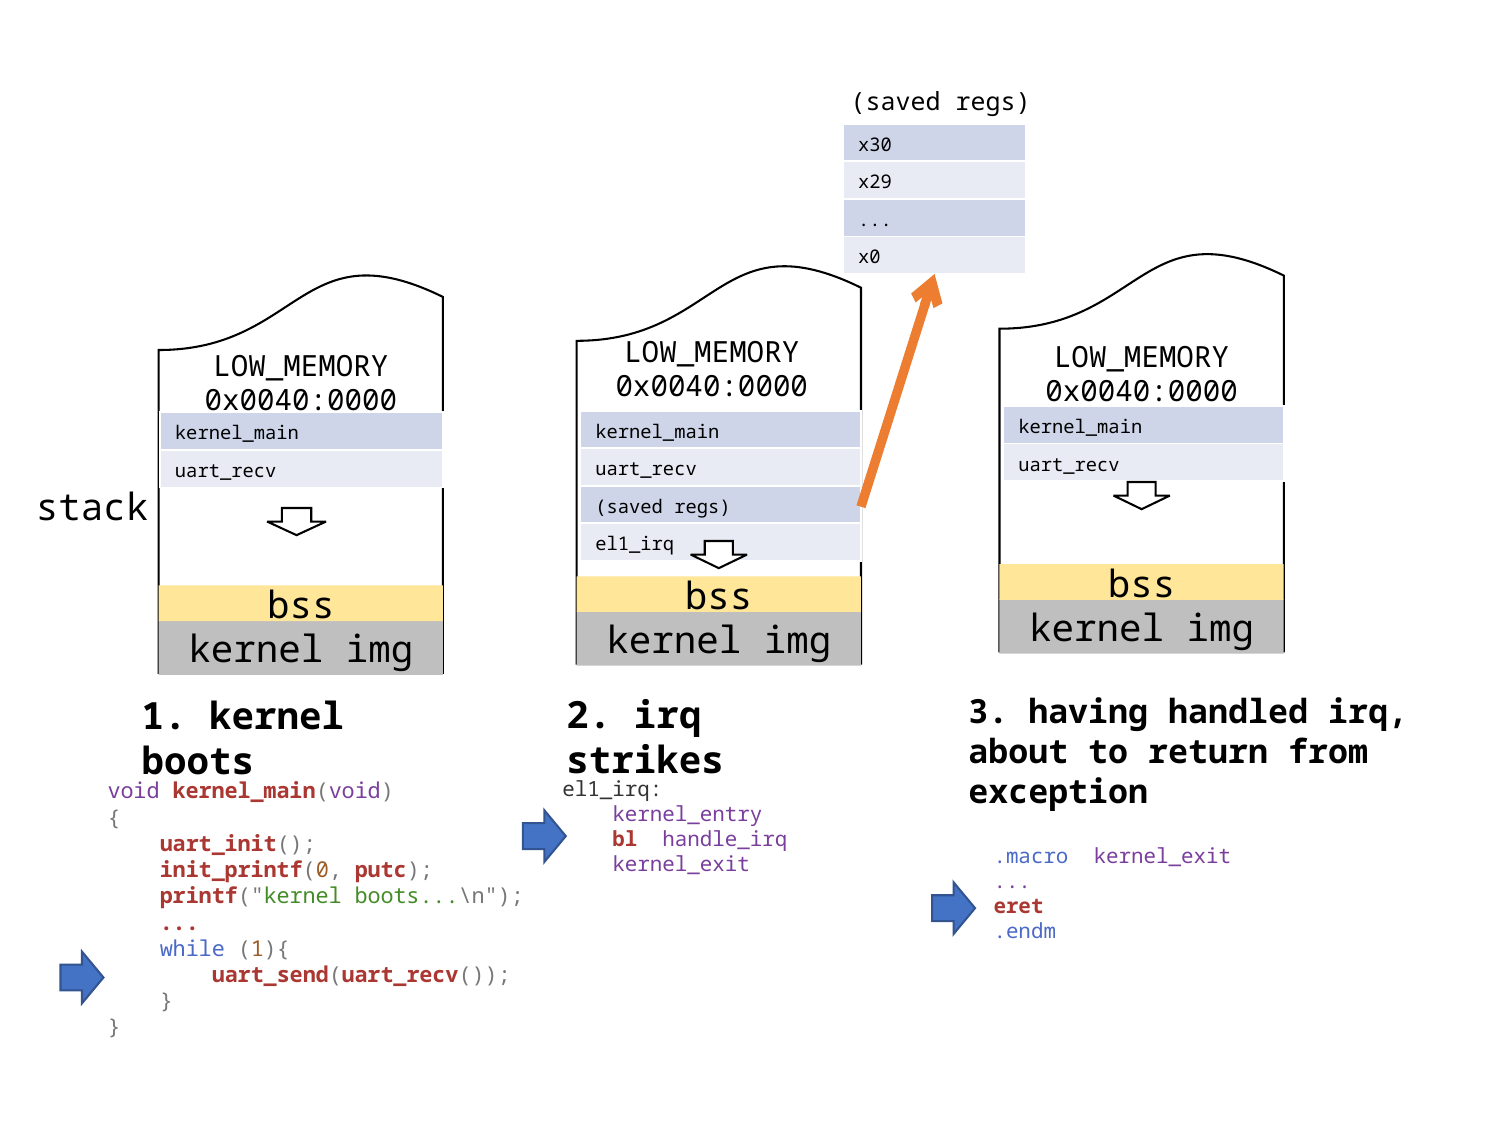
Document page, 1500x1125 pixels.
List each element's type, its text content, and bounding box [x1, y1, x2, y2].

text_box 0x0040:0000 [169, 390, 432, 411]
table_cell x29 [844, 162, 1025, 198]
text_box [59, 948, 105, 1007]
table_cell ... [844, 200, 1025, 236]
text_box 3. having handled irq, about to return from exception [953, 683, 1451, 810]
text_box [521, 807, 568, 865]
text_box [222, 274, 444, 411]
text_box [931, 879, 977, 937]
table_header kernel_main [161, 413, 442, 449]
text_box [690, 539, 748, 570]
text_box 2. irq strikes [551, 683, 890, 768]
text_box kernel img [998, 601, 1285, 655]
table_cell (saved regs) [581, 487, 860, 522]
table_cell uart_recv [161, 451, 442, 487]
text_box void kernel_main(void) { uart_init(); init_printf(0, putc); printf("kernel boots...\n"); ... while (1){ uart_send(uart_recv()); } } [93, 769, 843, 1047]
table_header x30 [844, 125, 1025, 160]
table_cell uart_recv [581, 449, 860, 485]
text_box (saved regs) [835, 78, 1067, 124]
table_cell x0 [844, 237, 1025, 273]
text_box 1. kernel boots [126, 684, 468, 769]
text_box LOW_MEMORY [580, 326, 844, 376]
text_box [650, 265, 860, 410]
text_box .macro kernel_exit ... eret .endm [928, 810, 1500, 950]
text_box LOW_MEMORY [1010, 331, 1273, 382]
table_header kernel_main [1004, 407, 1283, 443]
text_box bss [576, 575, 862, 613]
text_box kernel img [576, 613, 862, 667]
text_box [998, 253, 1285, 563]
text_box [860, 273, 935, 507]
text_box [157, 488, 444, 674]
text_box [575, 339, 863, 665]
text_box 0x0040:0000 [1010, 382, 1273, 405]
text_box stack [21, 475, 186, 536]
table_cell el1_irq [581, 524, 860, 560]
text_box [157, 348, 169, 475]
text_box el1_irq: kernel_entry bl handle_irq kernel_exit [547, 768, 929, 883]
text_box bss [158, 584, 444, 622]
text_box [1113, 480, 1171, 511]
text_box 0x0040:0000 [580, 376, 844, 410]
table_cell uart_recv [1004, 444, 1283, 480]
text_box [266, 506, 327, 537]
text_box bss [998, 563, 1285, 601]
text_box LOW_MEMORY [169, 339, 432, 390]
table_header kernel_main [581, 412, 860, 447]
text_box kernel img [158, 622, 444, 676]
